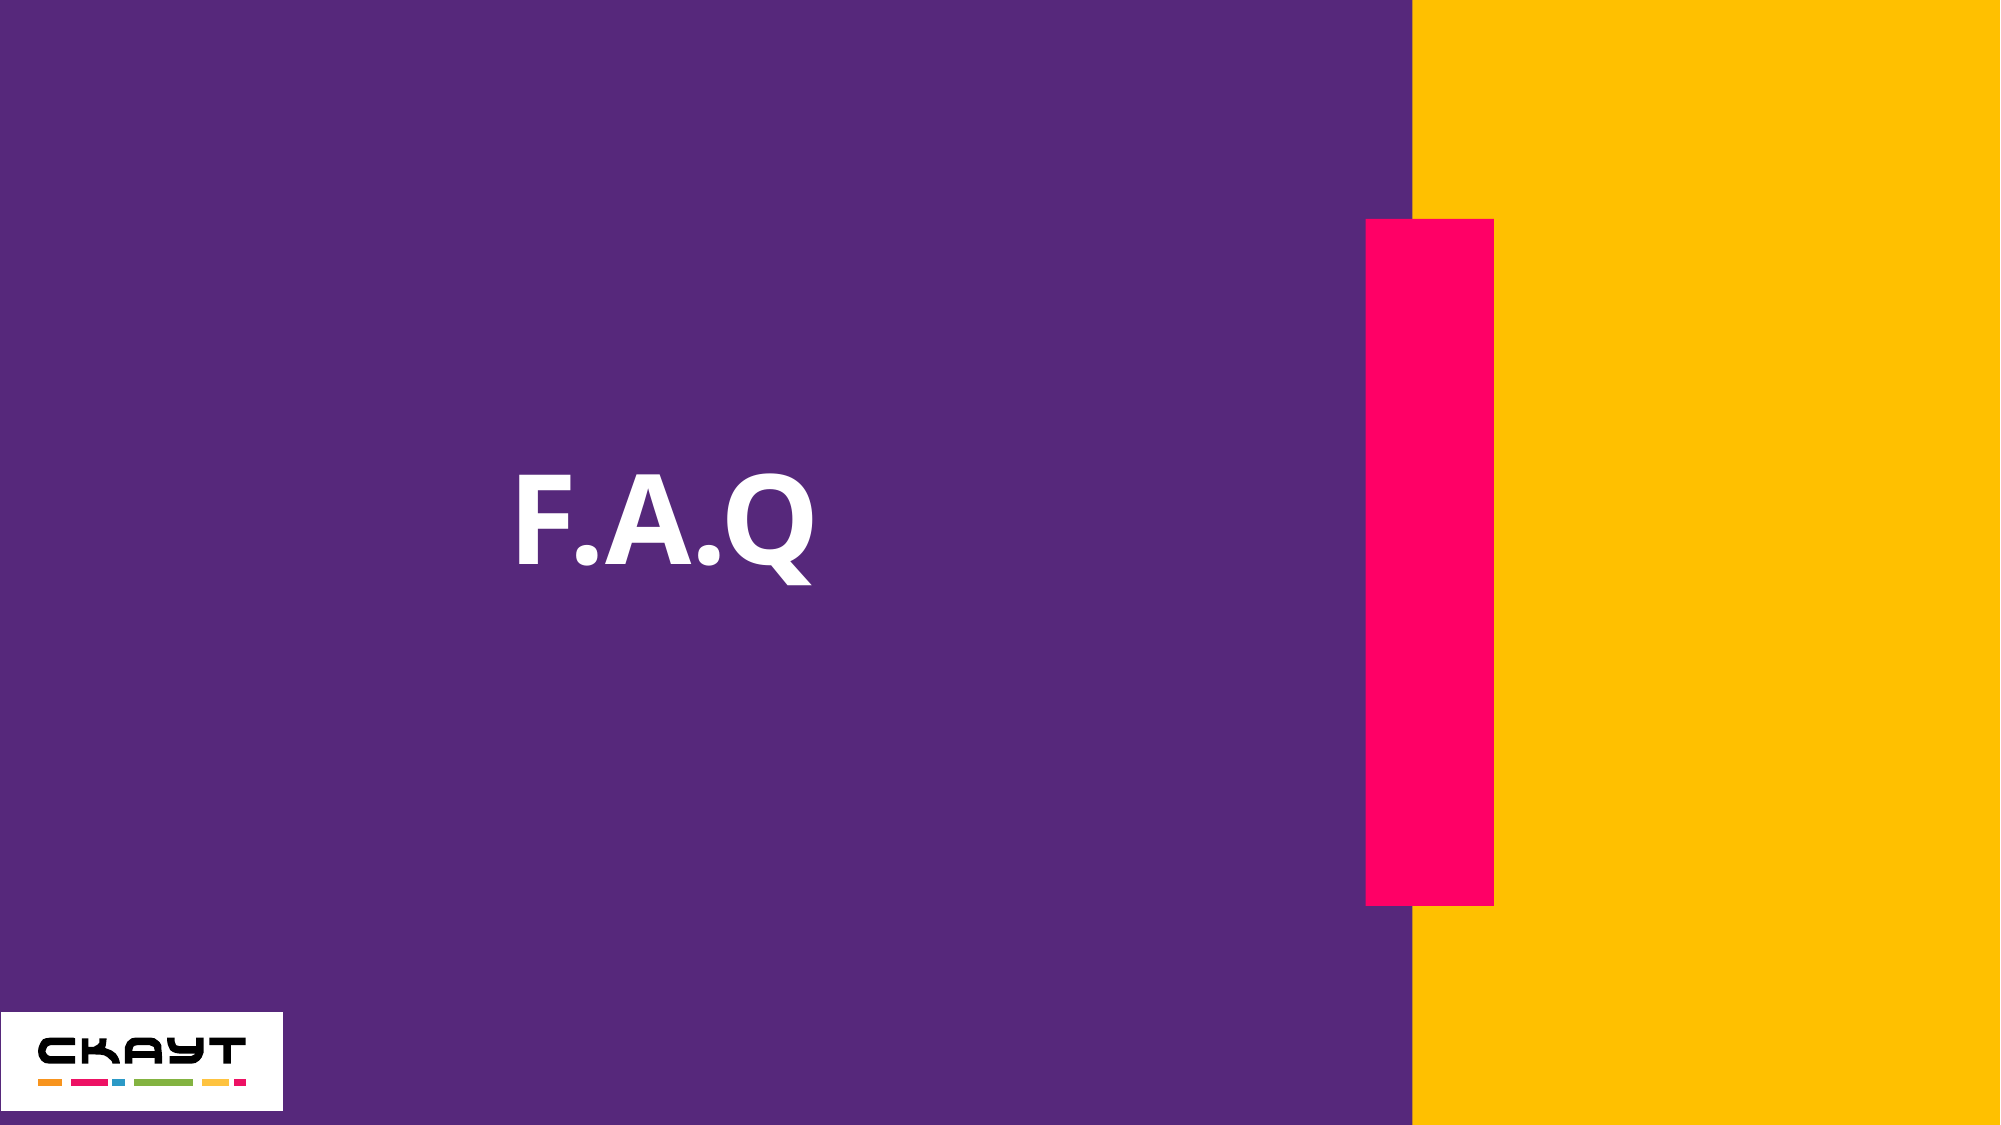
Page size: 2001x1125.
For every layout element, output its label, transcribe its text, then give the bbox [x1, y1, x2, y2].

title F.A.Q [0, 317, 1329, 731]
